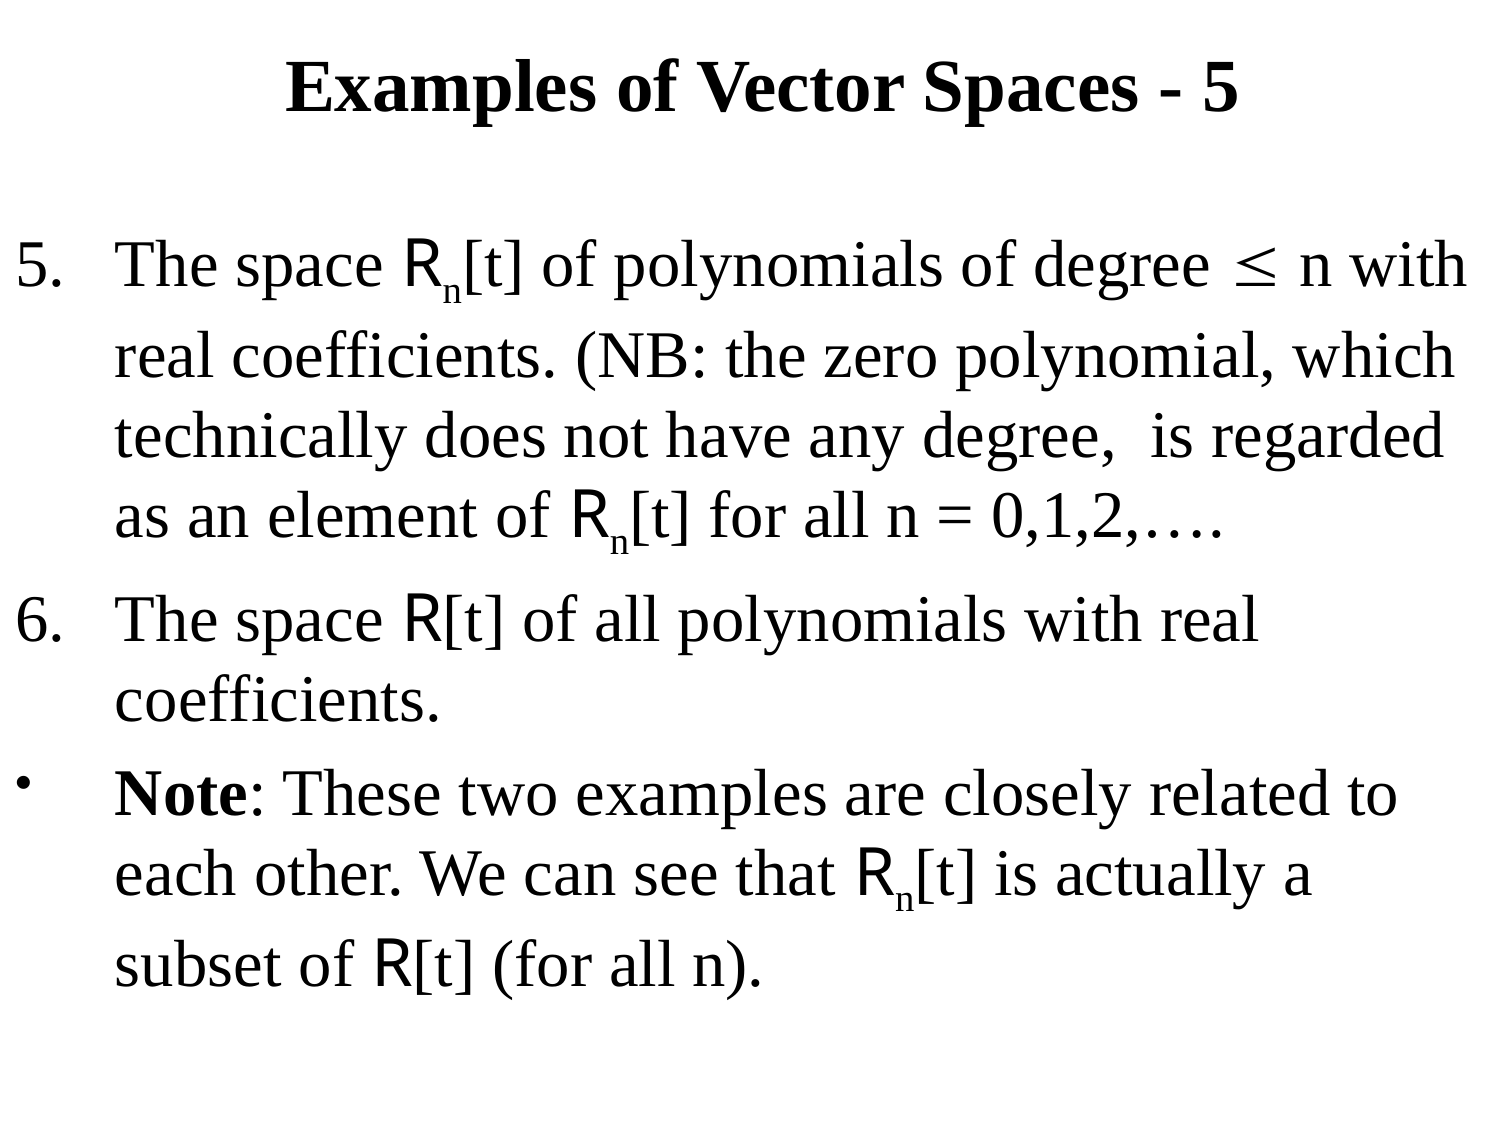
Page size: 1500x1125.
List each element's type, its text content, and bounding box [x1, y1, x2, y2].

title Examples of Vector Spaces - 5 [137, 0, 1388, 163]
list 5. The space Rn[t] of polynomials of degree  n with real coefficients. (NB: the zero polynomial, which technically does not have any degree, is regarded as an element of Rn[t] for all n = 0,1,2,…. 6. The space R[t] of all polynomials with real coefficients. Note: These two examples are closely related to each other. We can see that Rn[t] is actually a subset of R[t] (for all n). [0, 212, 1500, 1088]
